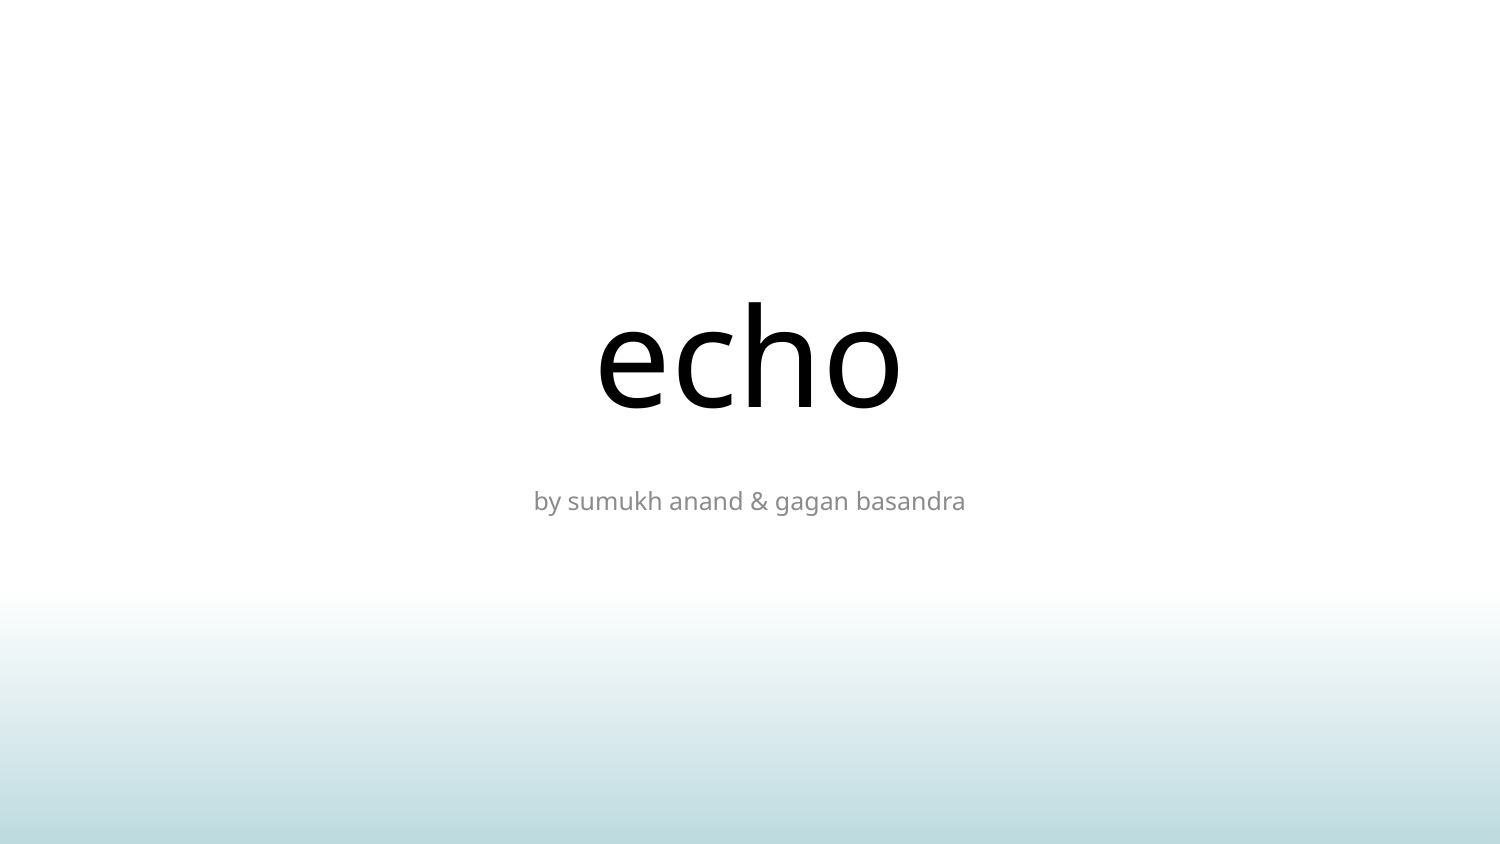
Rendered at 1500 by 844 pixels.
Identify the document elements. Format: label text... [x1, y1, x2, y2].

subtitle by sumukh anand & gagan basandra [225, 478, 1275, 694]
title echo [112, 262, 1388, 443]
